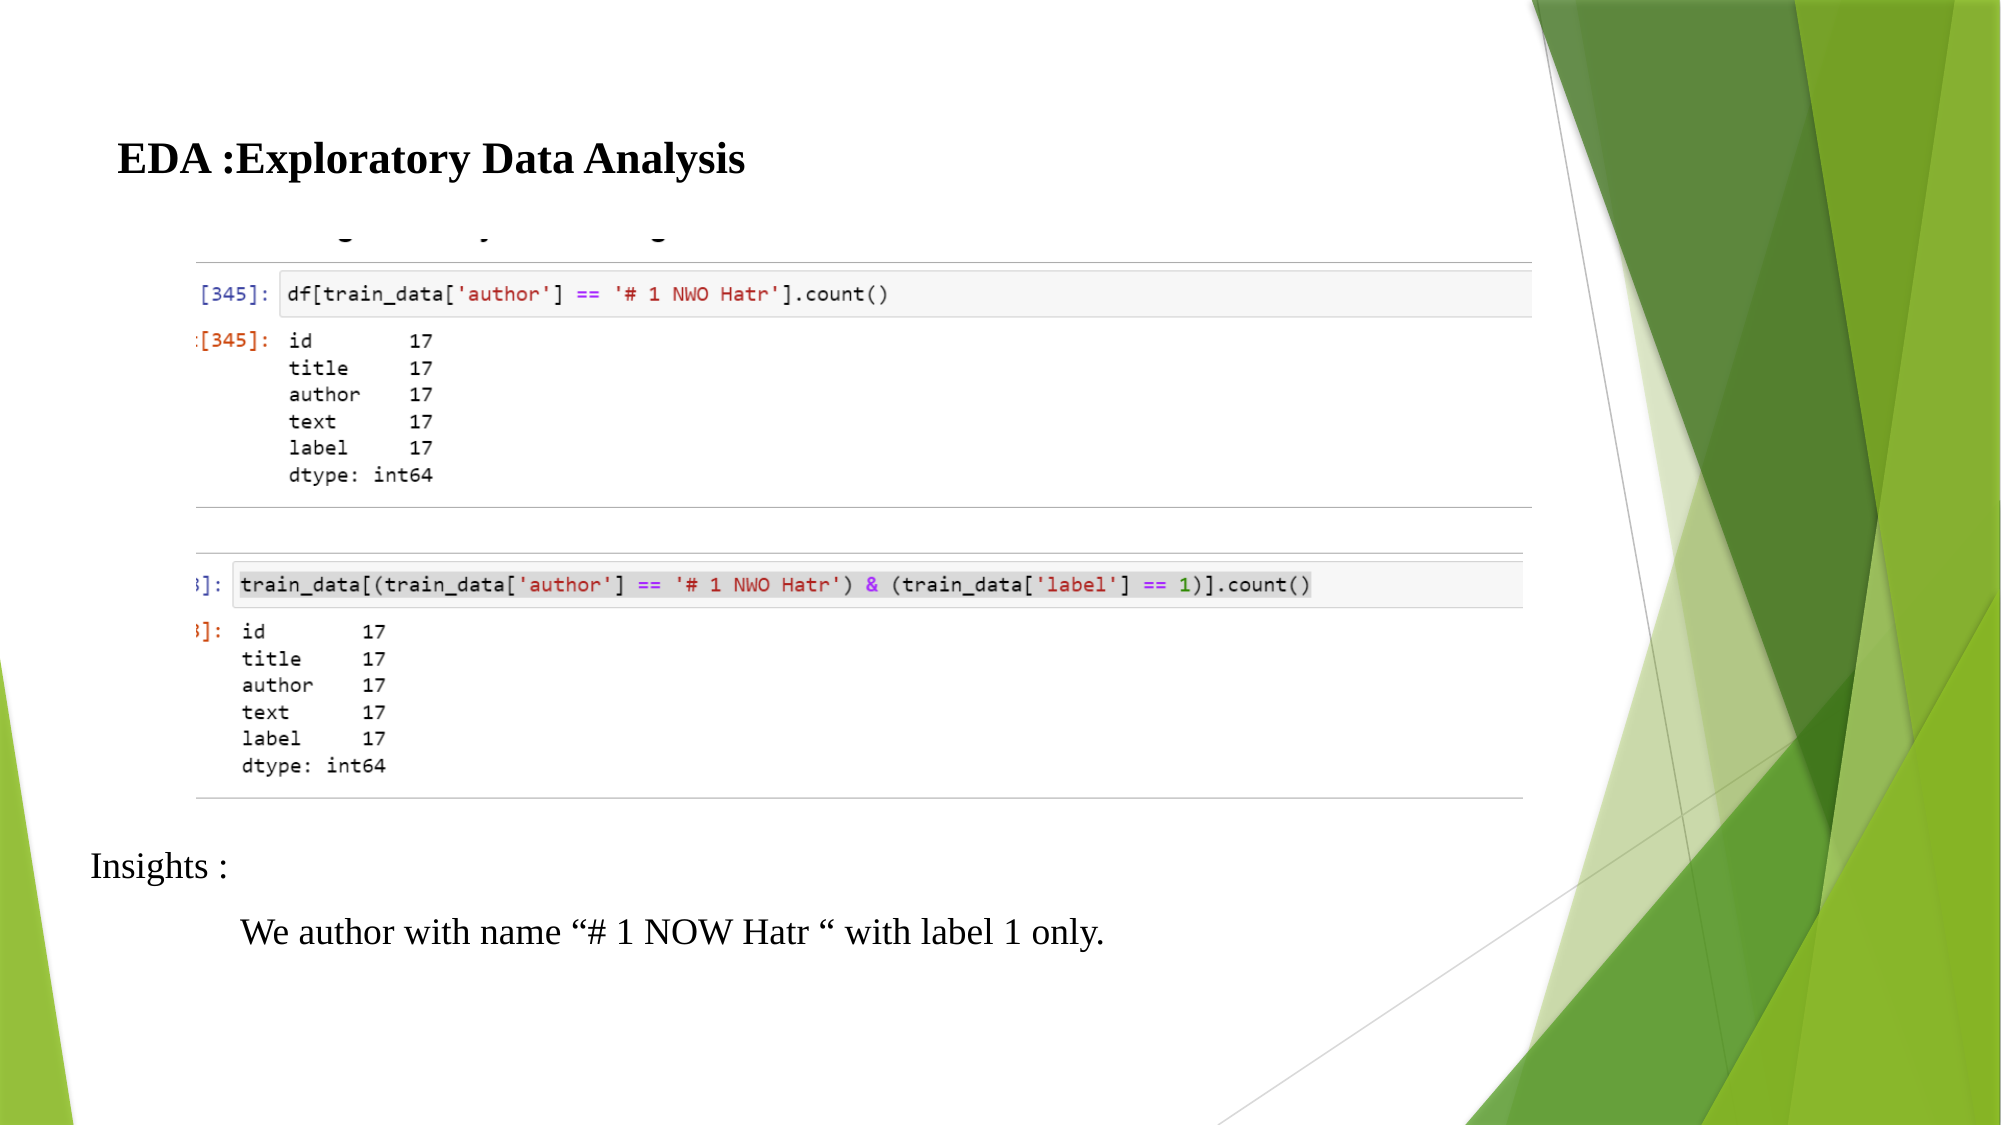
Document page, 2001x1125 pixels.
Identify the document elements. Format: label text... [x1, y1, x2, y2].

picture [196, 535, 1524, 829]
title EDA :Exploratory Data Analysis [102, 107, 811, 190]
picture [196, 239, 1532, 532]
list Insights : We author with name “# 1 NOW Hatr “ with label 1 only. [75, 834, 1683, 963]
